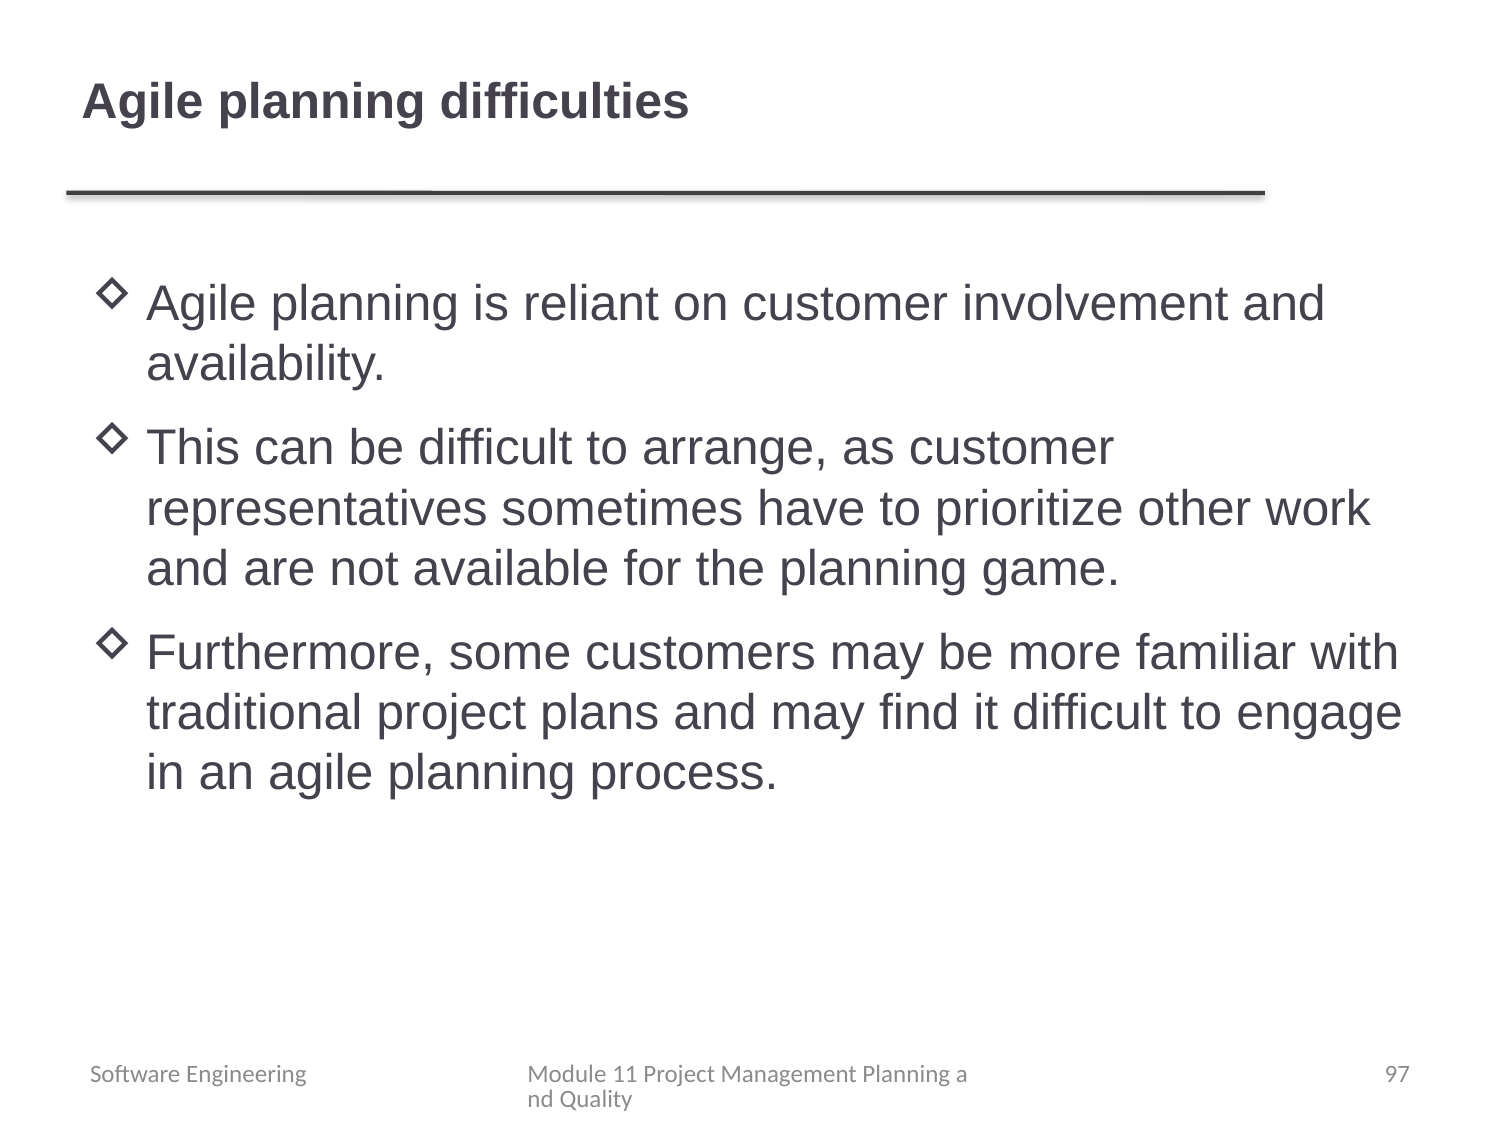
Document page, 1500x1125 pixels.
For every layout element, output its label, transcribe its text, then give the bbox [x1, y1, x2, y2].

footer Module 11 Project Management Planning and Quality [512, 1042, 988, 1103]
list Agile planning is reliant on customer involvement and availability. This can be difficult to arrange, as customer representatives sometimes have to prioritize other work and are not available for the planning game. Furthermore, some customers may be more familiar with traditional project plans and may find it difficult to engage in an agile planning process. [75, 262, 1425, 1005]
slide_number 97 [1074, 1042, 1425, 1103]
slide_number Software Engineering [75, 1042, 425, 1103]
title Agile planning difficulties [66, 4, 1264, 193]
